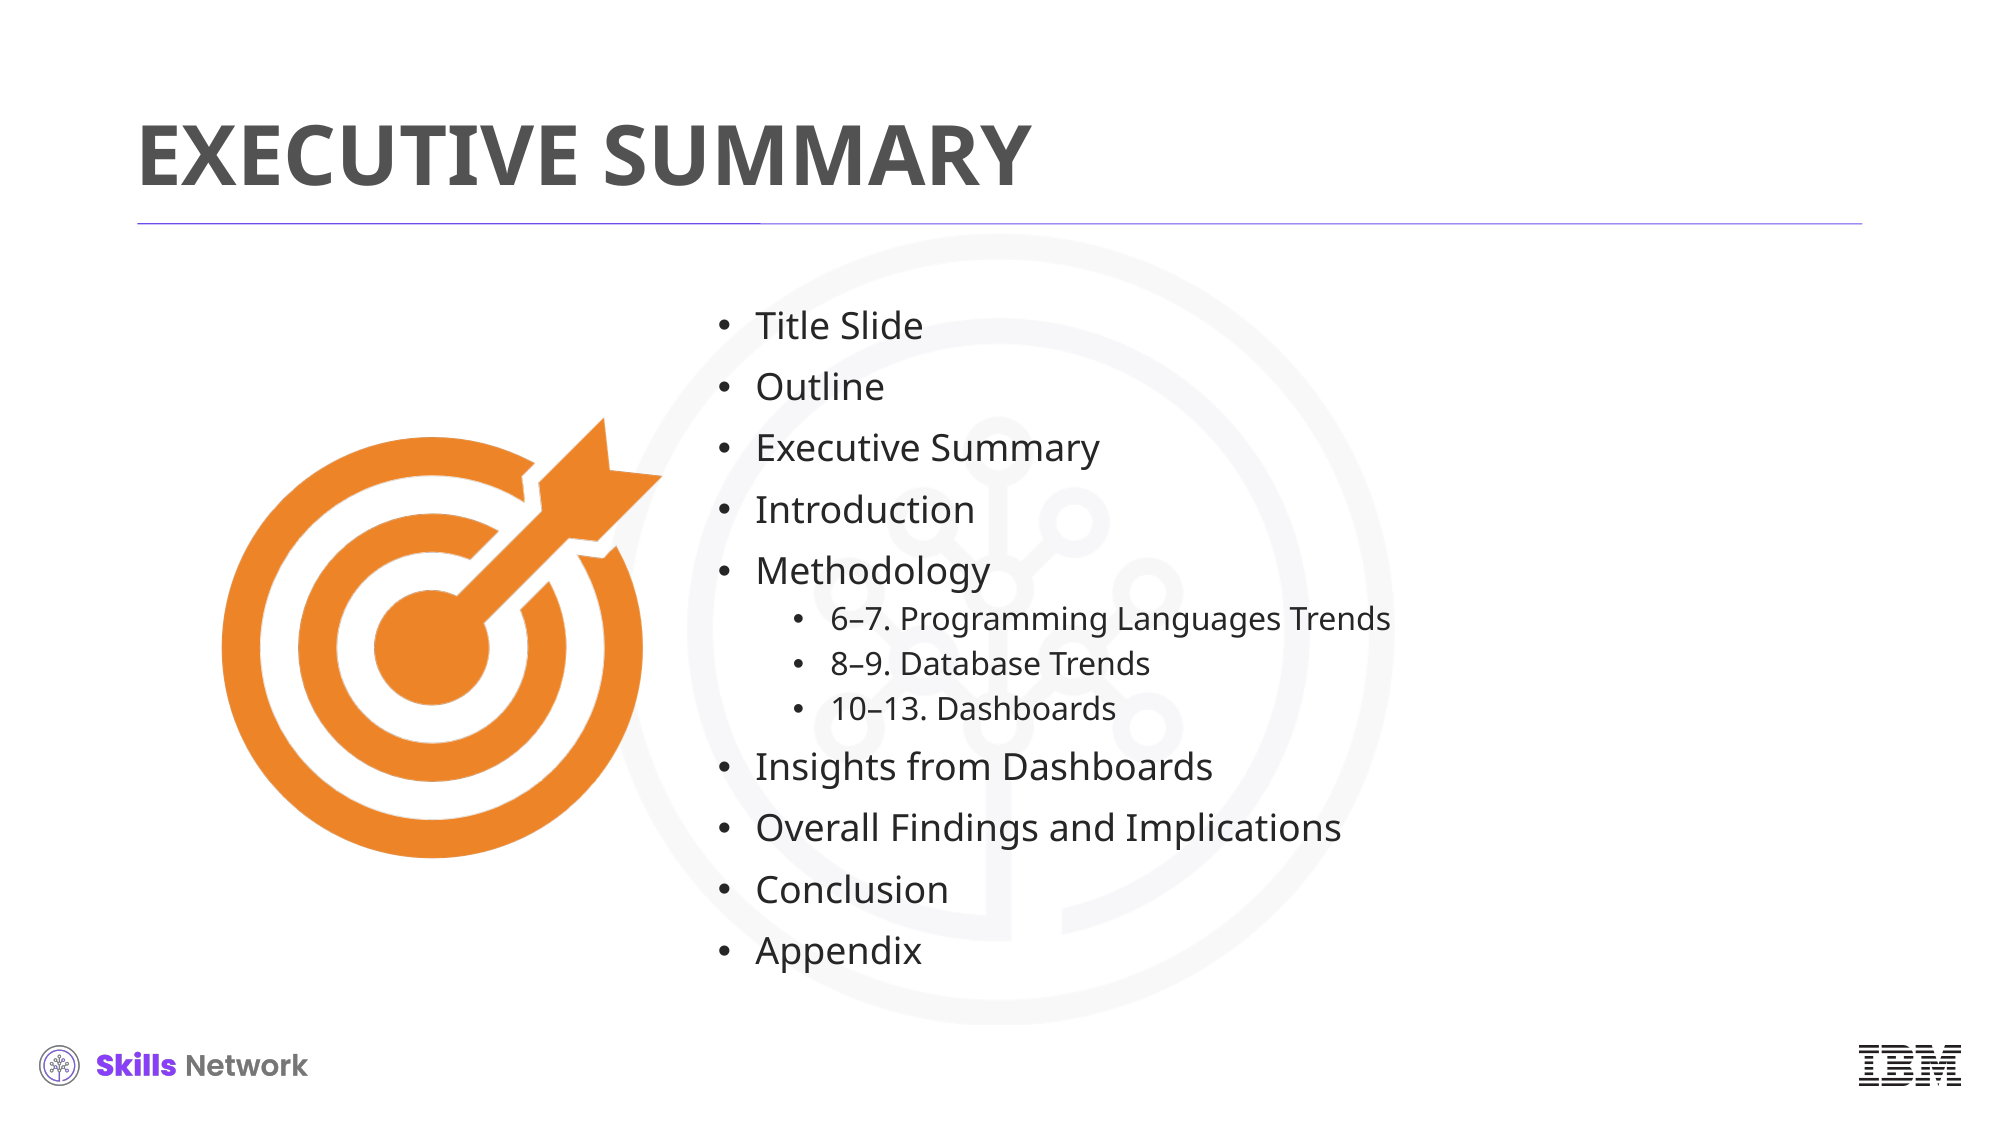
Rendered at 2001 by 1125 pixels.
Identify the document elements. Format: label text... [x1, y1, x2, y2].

text_box Title Slide Outline Executive Summary Introduction Methodology 6–7. Programming Languages Trends 8–9. Database Trends 10–13. Dashboards Insights from Dashboards Overall Findings and Implications Conclusion Appendix [702, 299, 1863, 1032]
picture [178, 377, 703, 902]
title EXECUTIVE SUMMARY [120, 50, 1526, 268]
picture [39, 1045, 308, 1086]
picture [1859, 1045, 1961, 1086]
